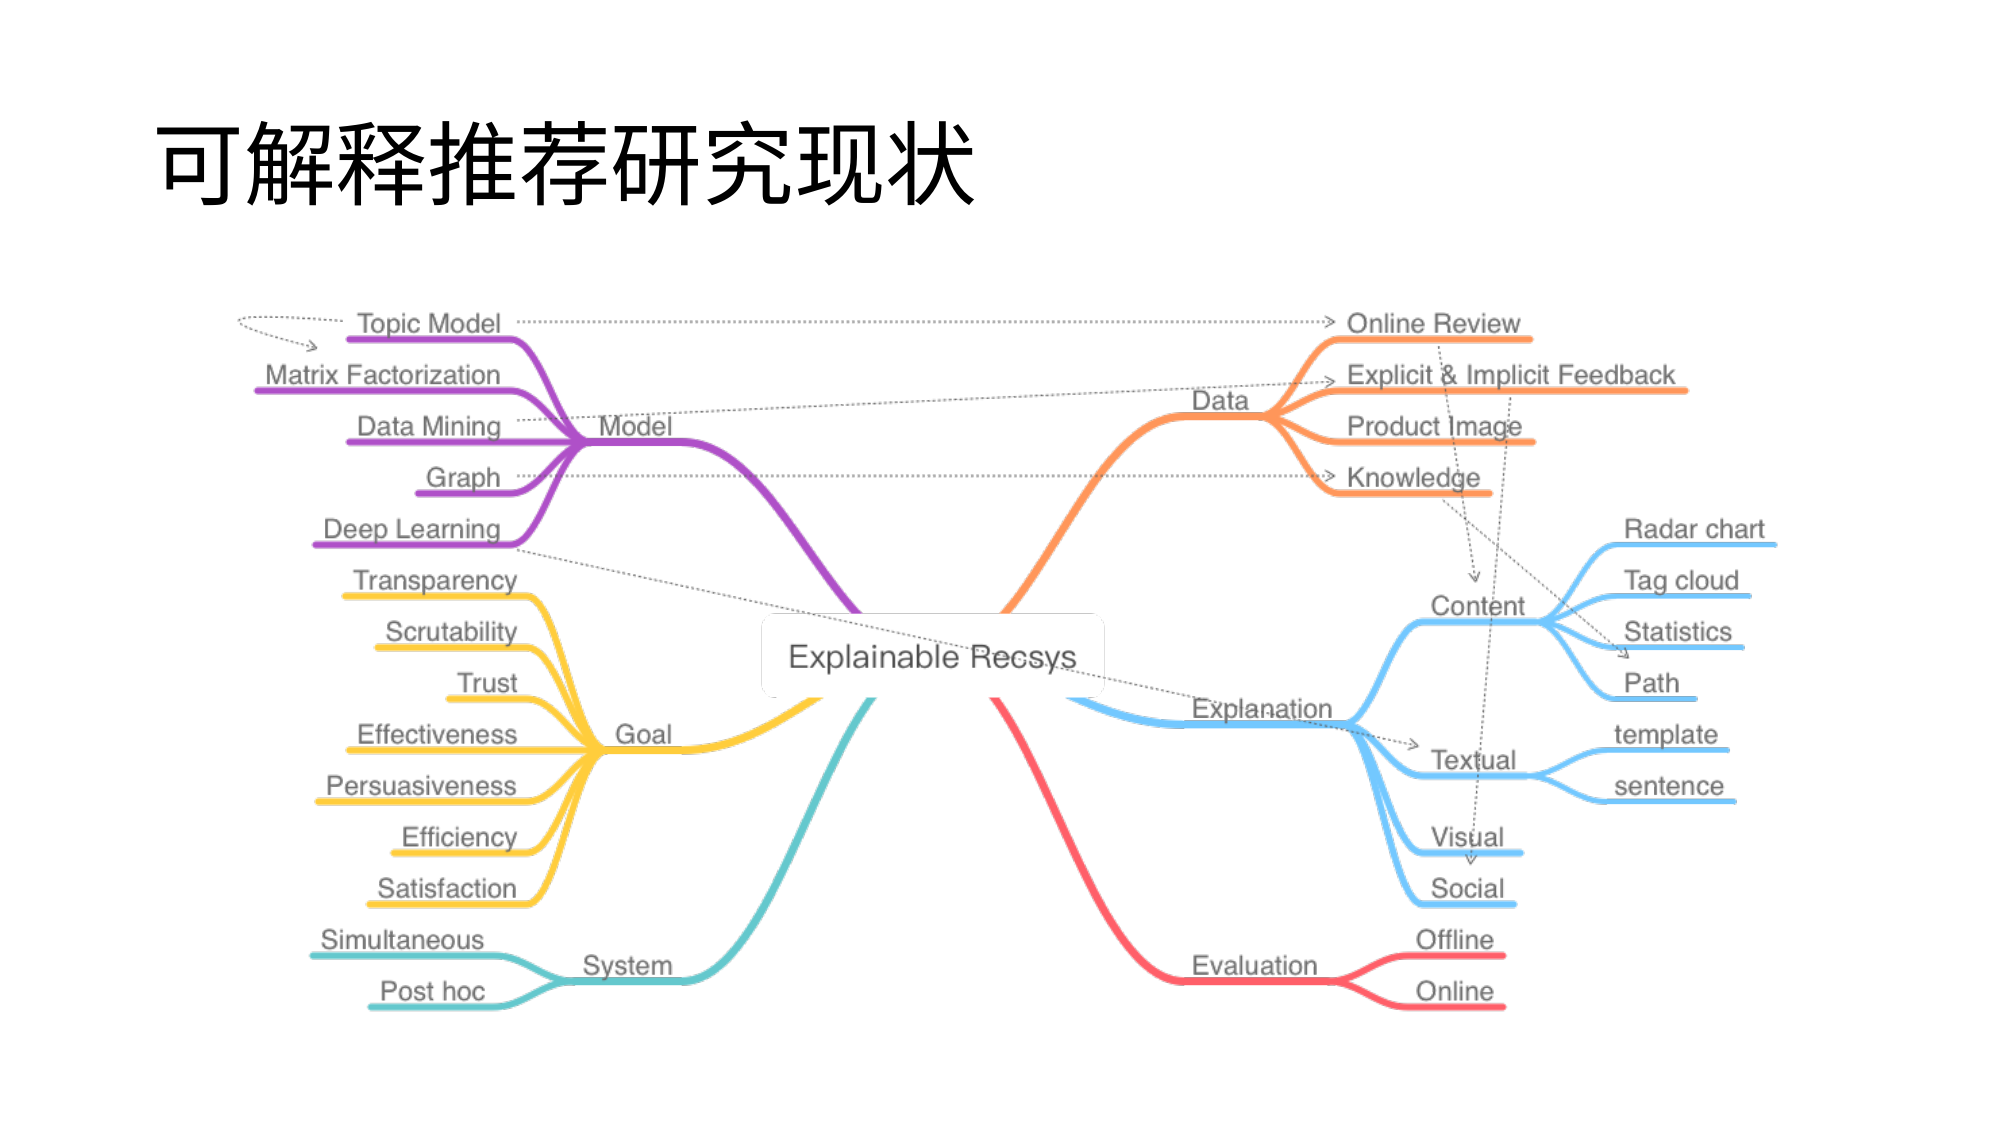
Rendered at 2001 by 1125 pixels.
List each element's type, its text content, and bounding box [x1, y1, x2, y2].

title 可解释推荐研究现状 [137, 59, 1863, 278]
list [220, 299, 1780, 1014]
